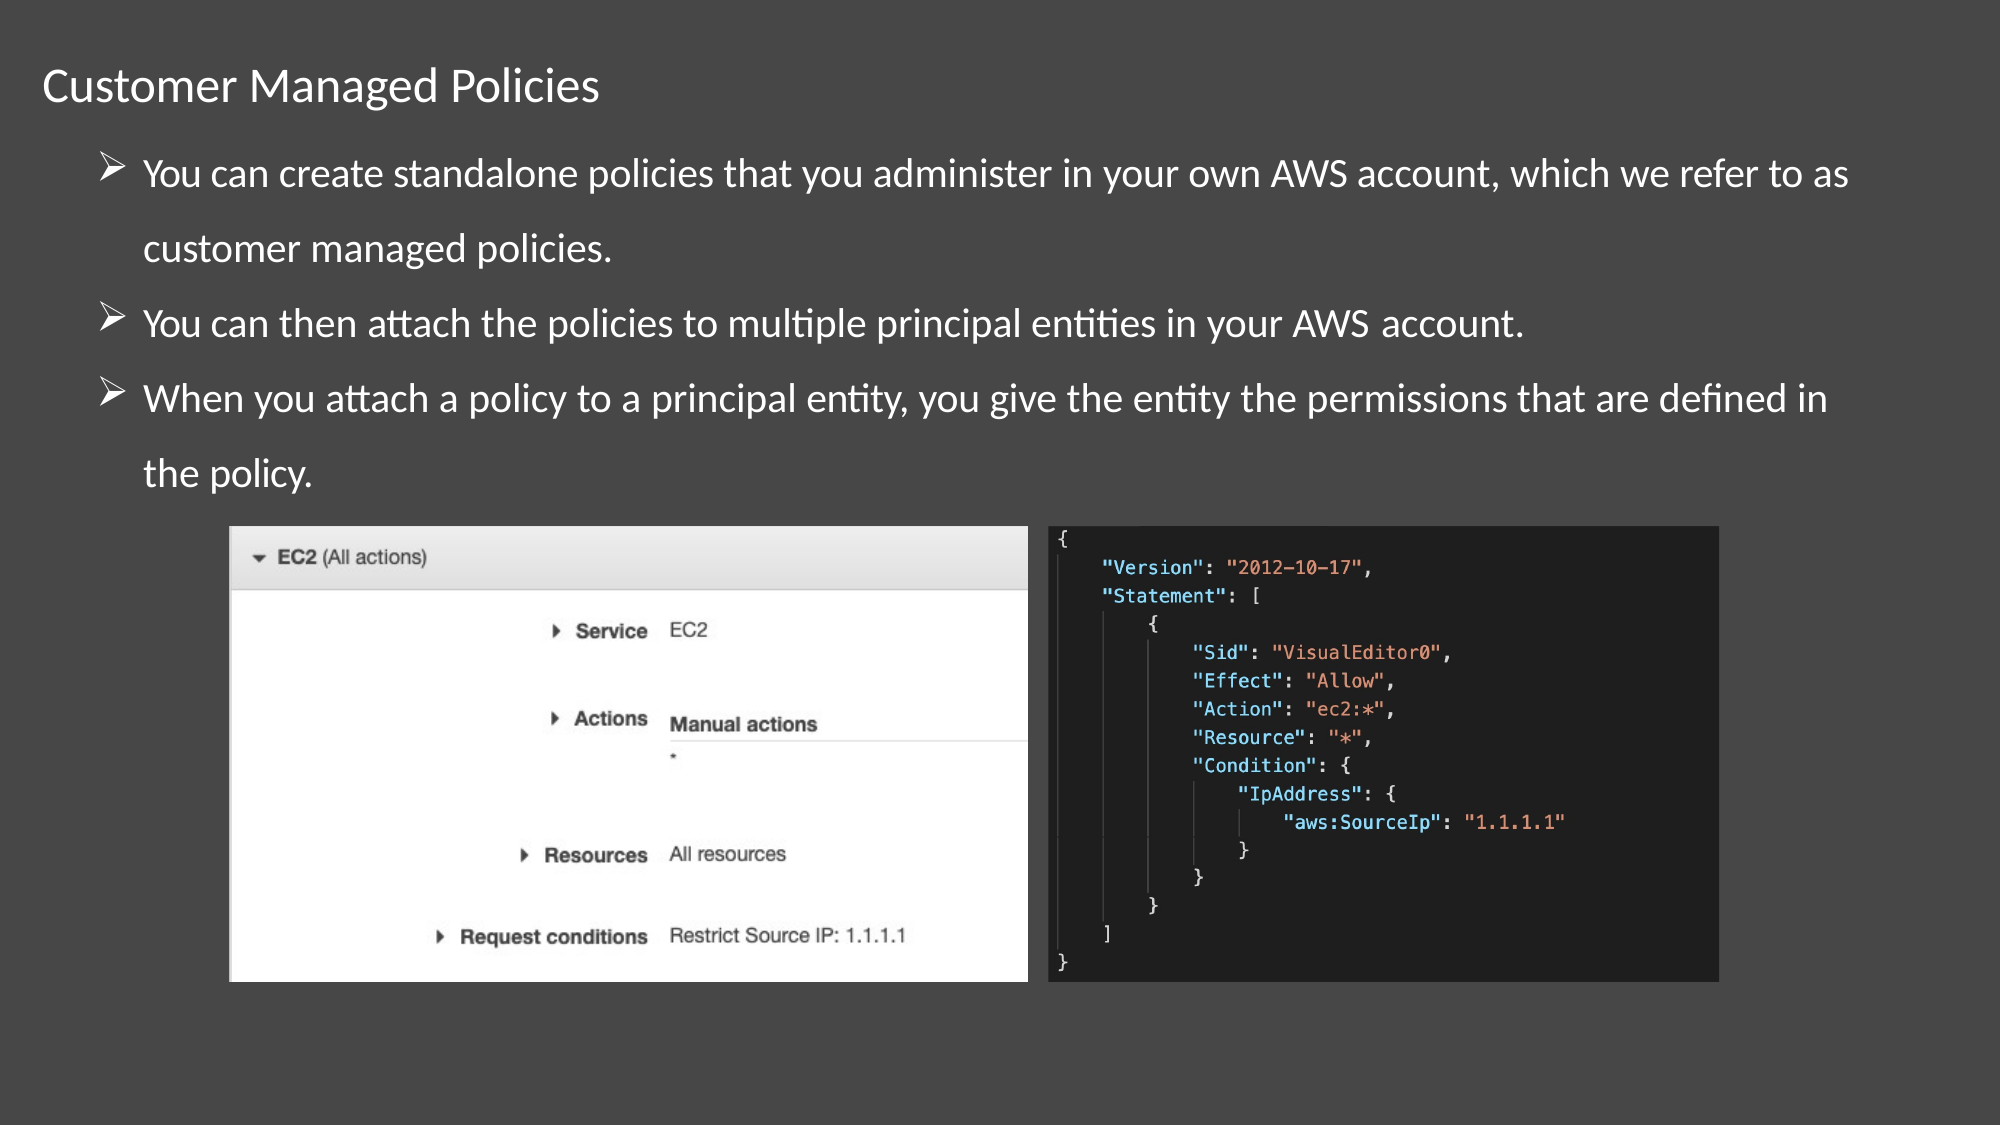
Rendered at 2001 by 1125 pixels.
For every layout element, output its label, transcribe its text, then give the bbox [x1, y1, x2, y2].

text_box [1048, 526, 1720, 982]
text_box [229, 526, 1028, 982]
title Customer Managed Policies [40, 49, 606, 240]
text_box You can create standalone policies that you administer in your own AWS account, which we refer to as customer managed policies. You can then attach the policies to multiple principal entities in your AWS account. When you attach a policy to a principal entity, you give the entity the permissions that are defined in the policy. [94, 119, 1869, 497]
